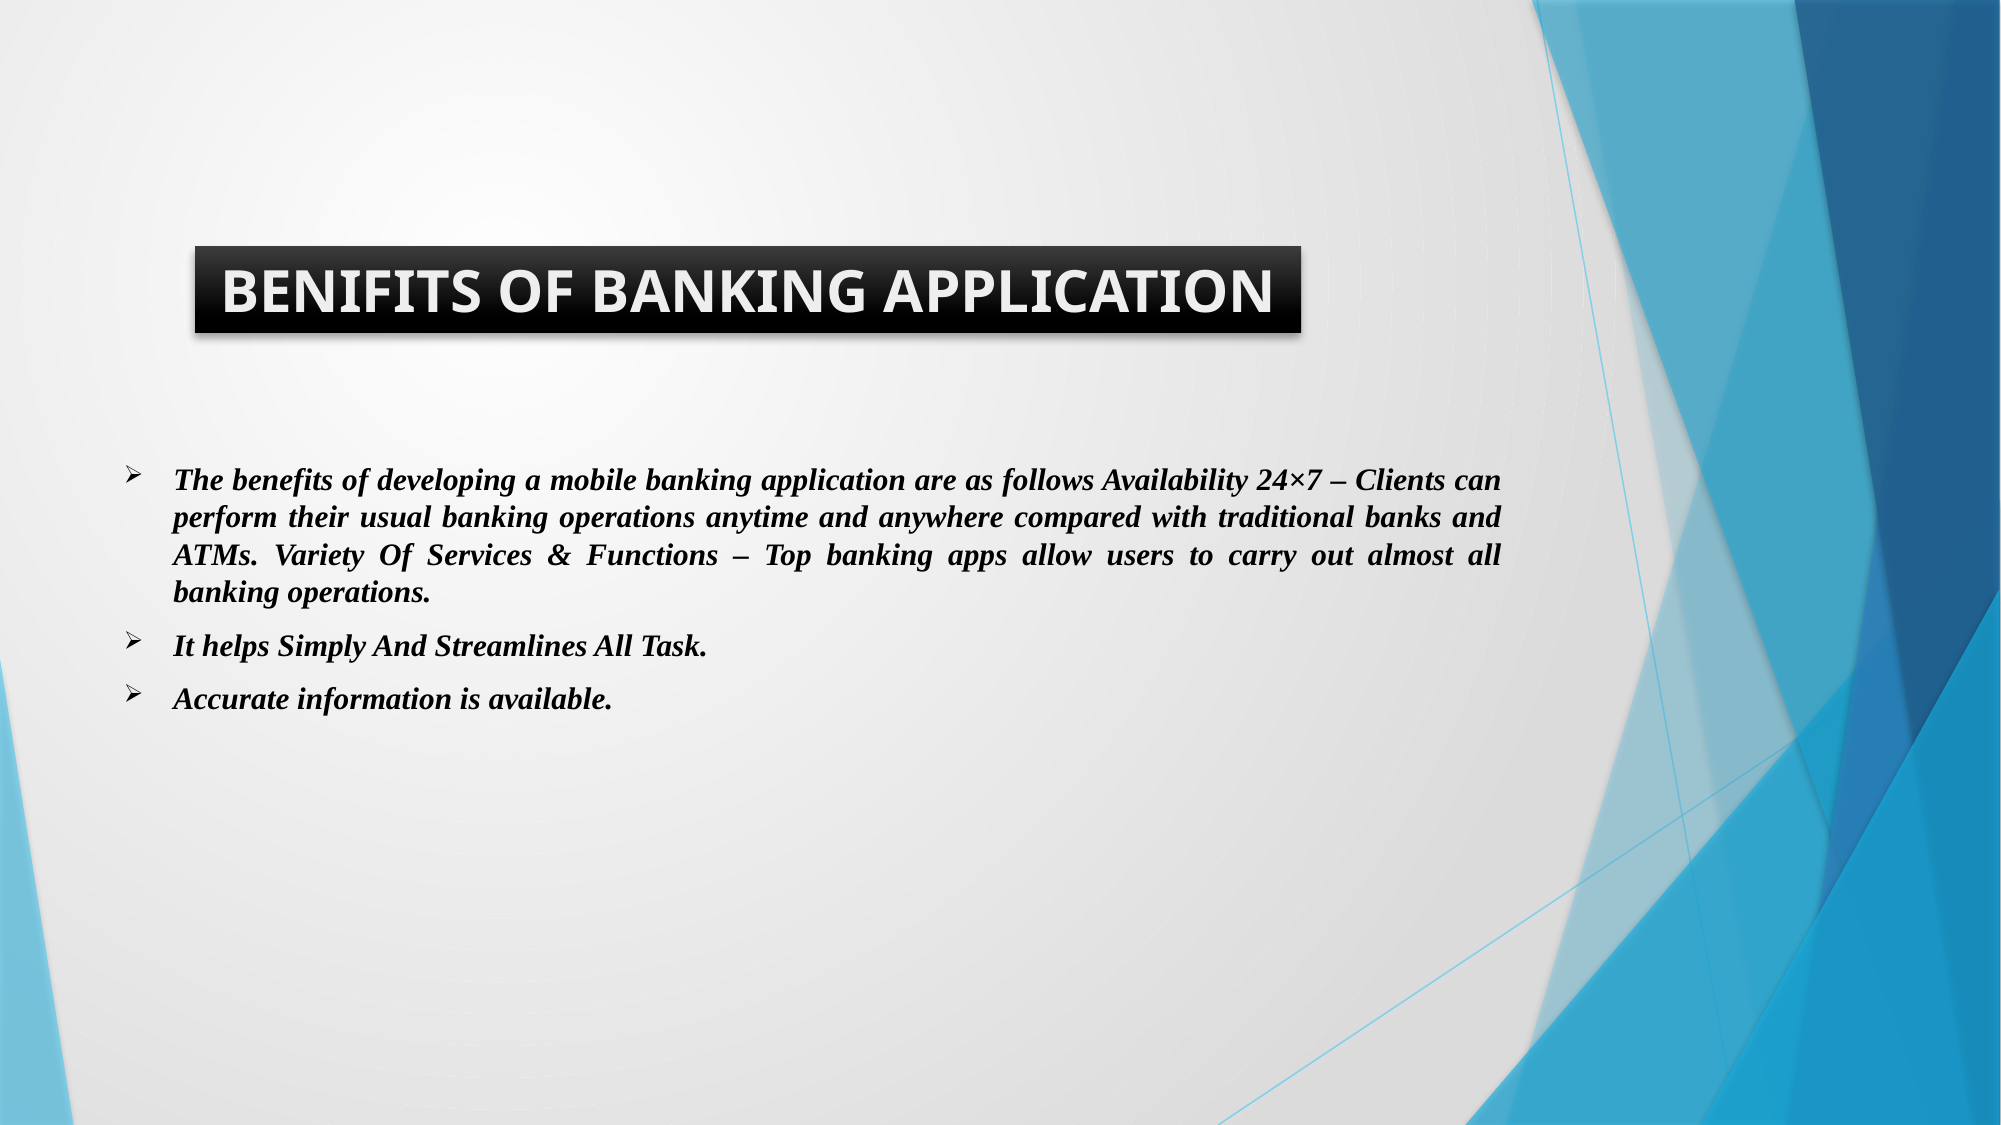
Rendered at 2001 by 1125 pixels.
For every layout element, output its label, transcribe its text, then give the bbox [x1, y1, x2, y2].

title BENIFITS OF BANKING APPLICATION [195, 246, 1302, 333]
list The benefits of developing a mobile banking application are as follows Availability 24×7 – Clients can perform their usual banking operations anytime and anywhere compared with traditional banks and ATMs. Variety Of Services & Functions – Top banking apps allow users to carry out almost all banking operations. It helps Simply And Streamlines All Task. Accurate information is available. [108, 451, 1519, 727]
